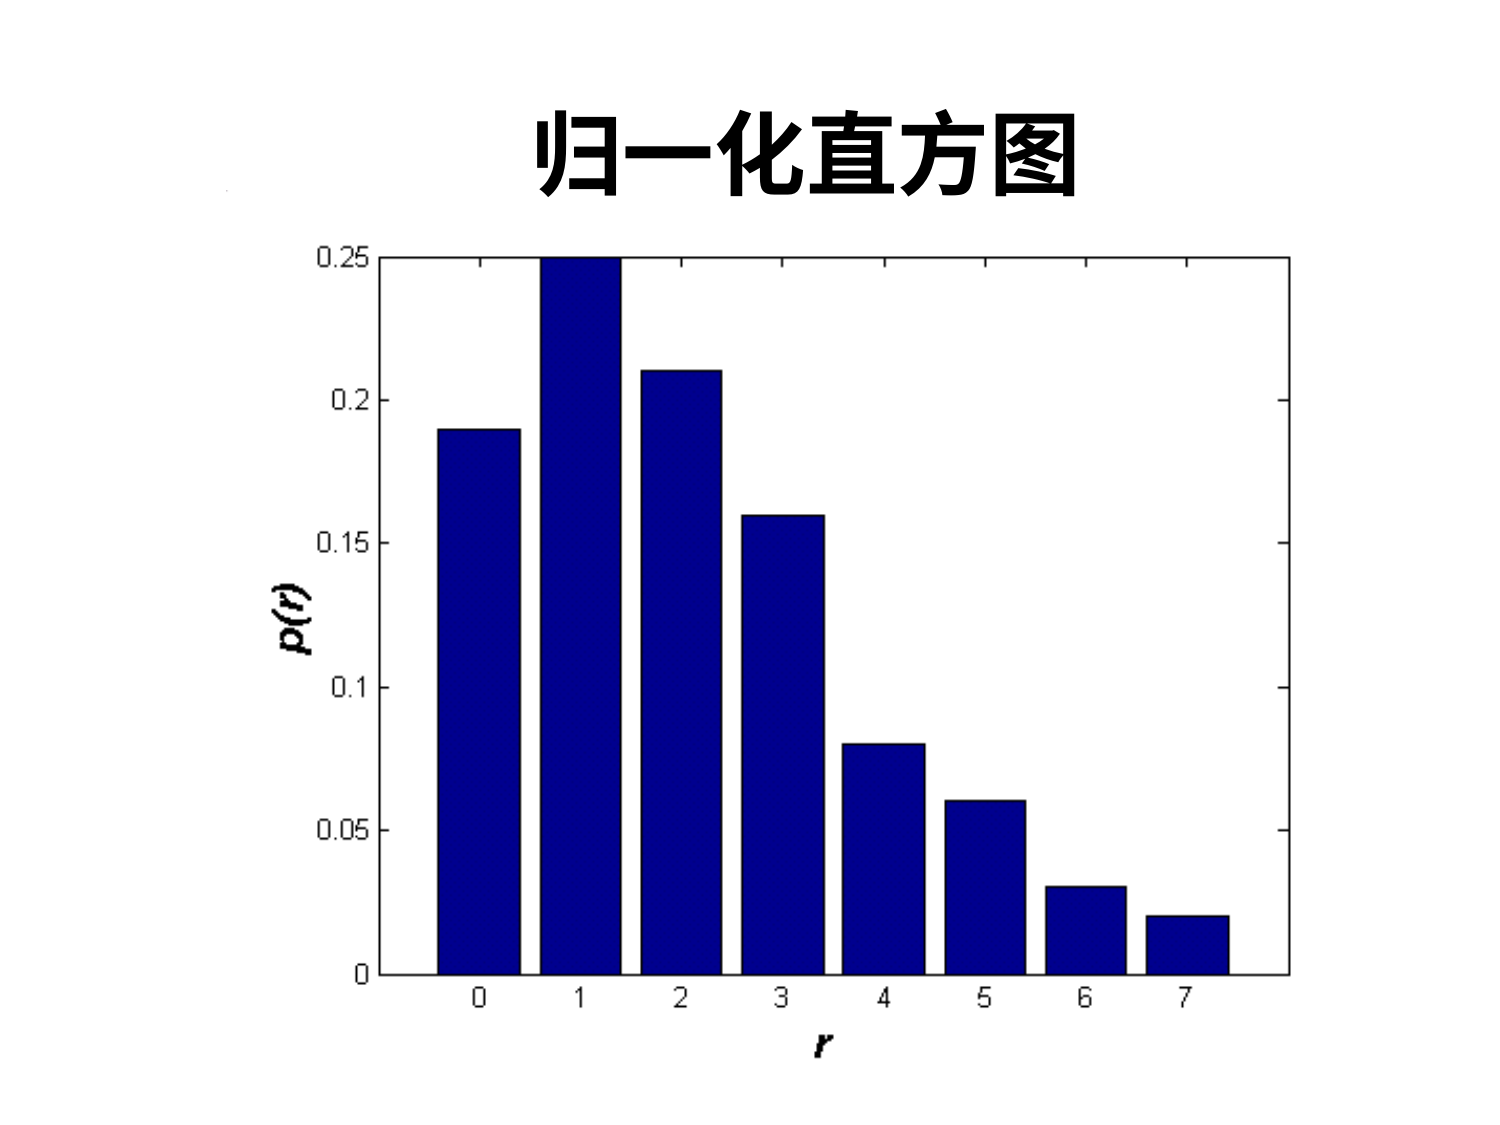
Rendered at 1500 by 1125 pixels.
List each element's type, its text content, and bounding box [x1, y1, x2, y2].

text_box 归一化直方图 [516, 89, 1097, 189]
picture [226, 190, 1400, 1071]
